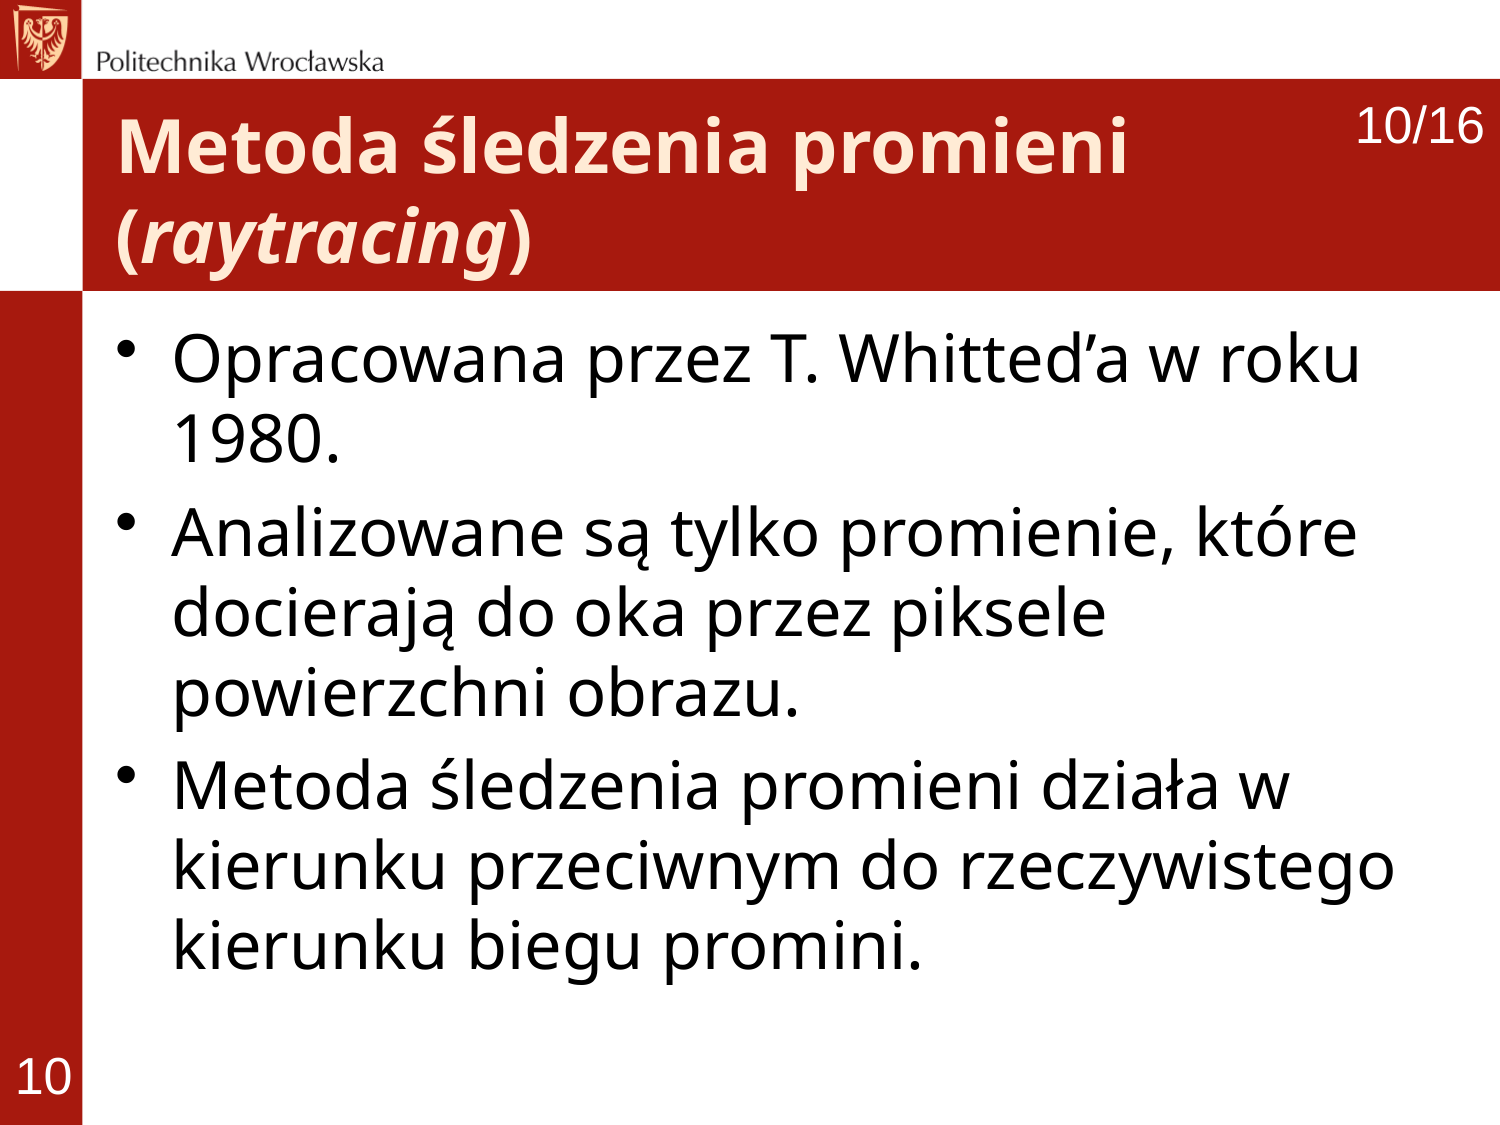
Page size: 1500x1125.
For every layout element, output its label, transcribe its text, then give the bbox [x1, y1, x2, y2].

list Opracowana przez T. Whitted’a w roku 1980. Analizowane są tylko promienie, które docierają do oka przez piksele powierzchni obrazu. Metoda śledzenia promieni działa w kierunku przeciwnym do rzeczywistego kierunku biegu promini. [100, 308, 1483, 1107]
picture [0, 0, 384, 79]
text_box 10/16 [1281, 84, 1500, 225]
title Metoda śledzenia promieni (raytracing) [100, 103, 1483, 274]
text_box 10 [0, 1035, 107, 1125]
